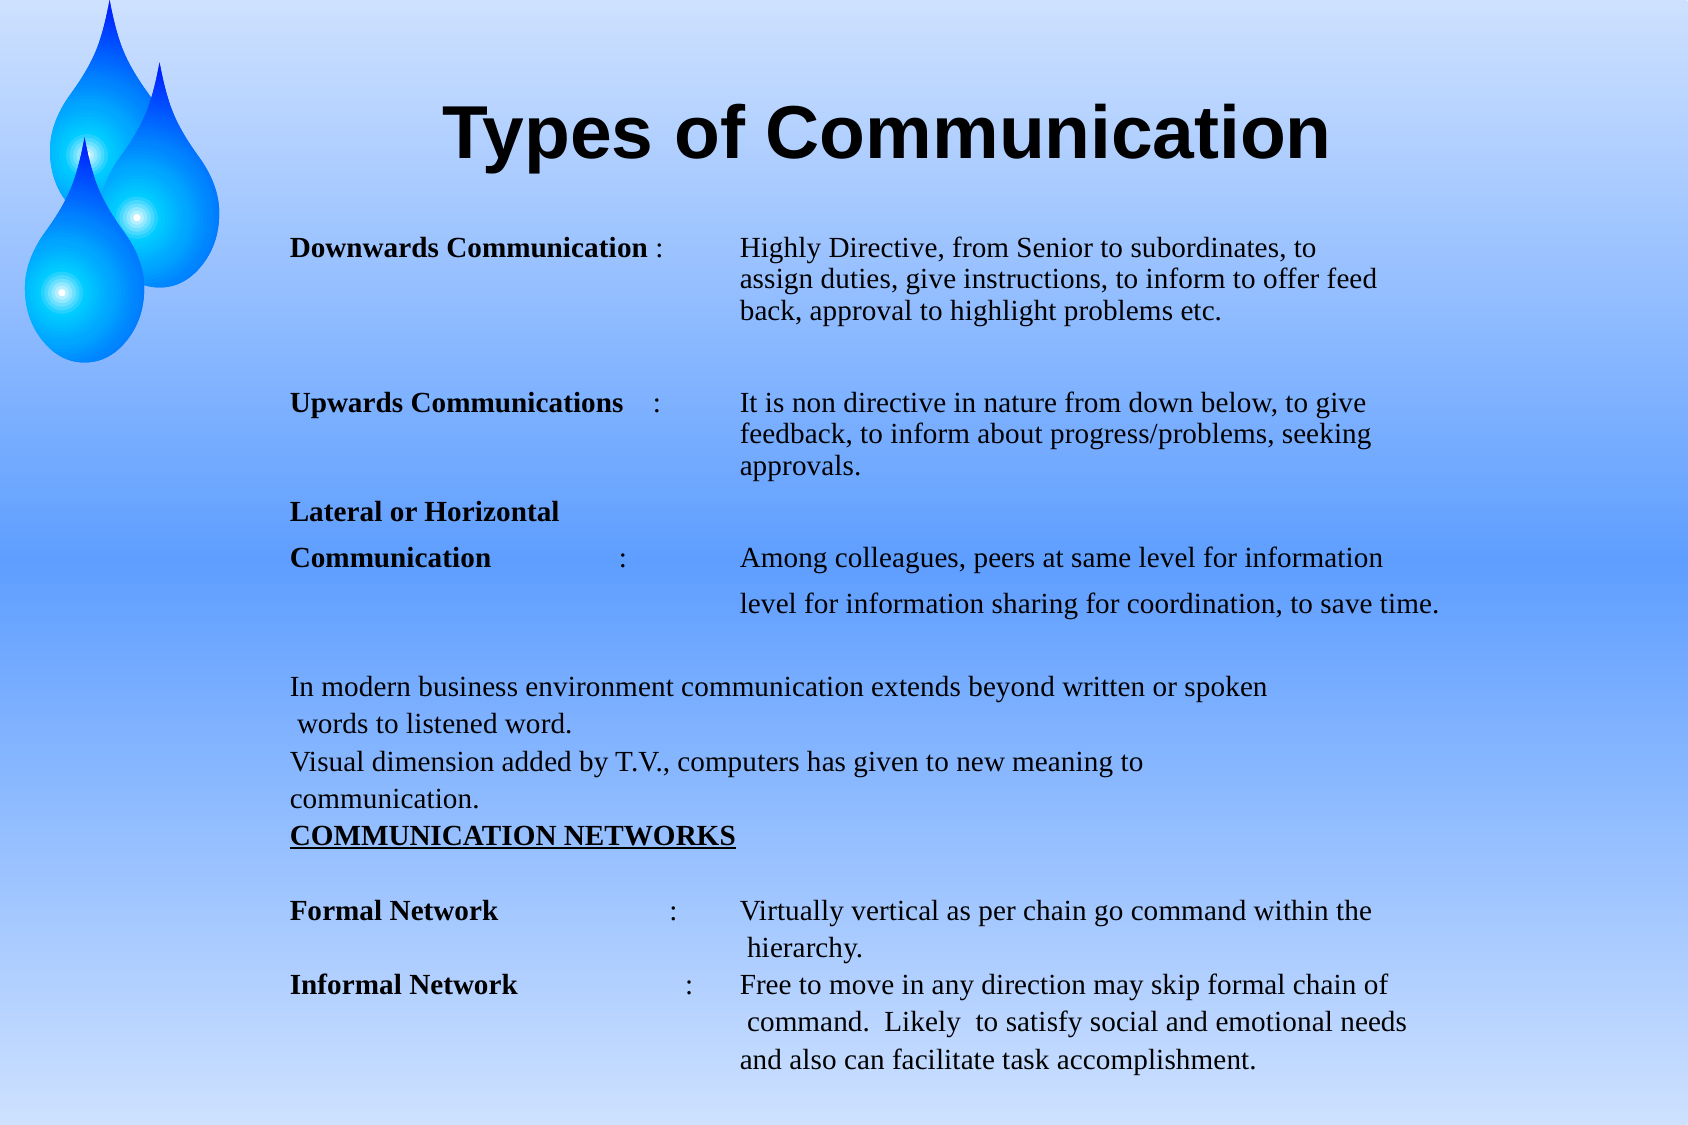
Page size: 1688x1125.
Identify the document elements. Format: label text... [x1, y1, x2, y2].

text_box Downwards Communication : Highly Directive, from Senior to subordinates, to assign duties, give instructions, to inform to offer feed back, approval to highlight problems etc. Upwards Communications : It is non directive in nature from down below, to give feedback, to inform about progress/problems, seeking approvals. Lateral or Horizontal Communication : Among colleagues, peers at same level for information level for information sharing for coordination, to save time. In modern business environment communication extends beyond written or spoken words to listened word. Visual dimension added by T.V., computers has given to new meaning to communication. COMMUNICATION NETWORKS Formal Network : Virtually vertical as per chain go command within the hierarchy. Informal Network : Free to move in any direction may skip formal chain of command. Likely to satisfy social and emotional needs and also can facilitate task accomplishment. [275, 224, 1541, 1083]
text_box Types of Communication [306, 62, 1469, 195]
